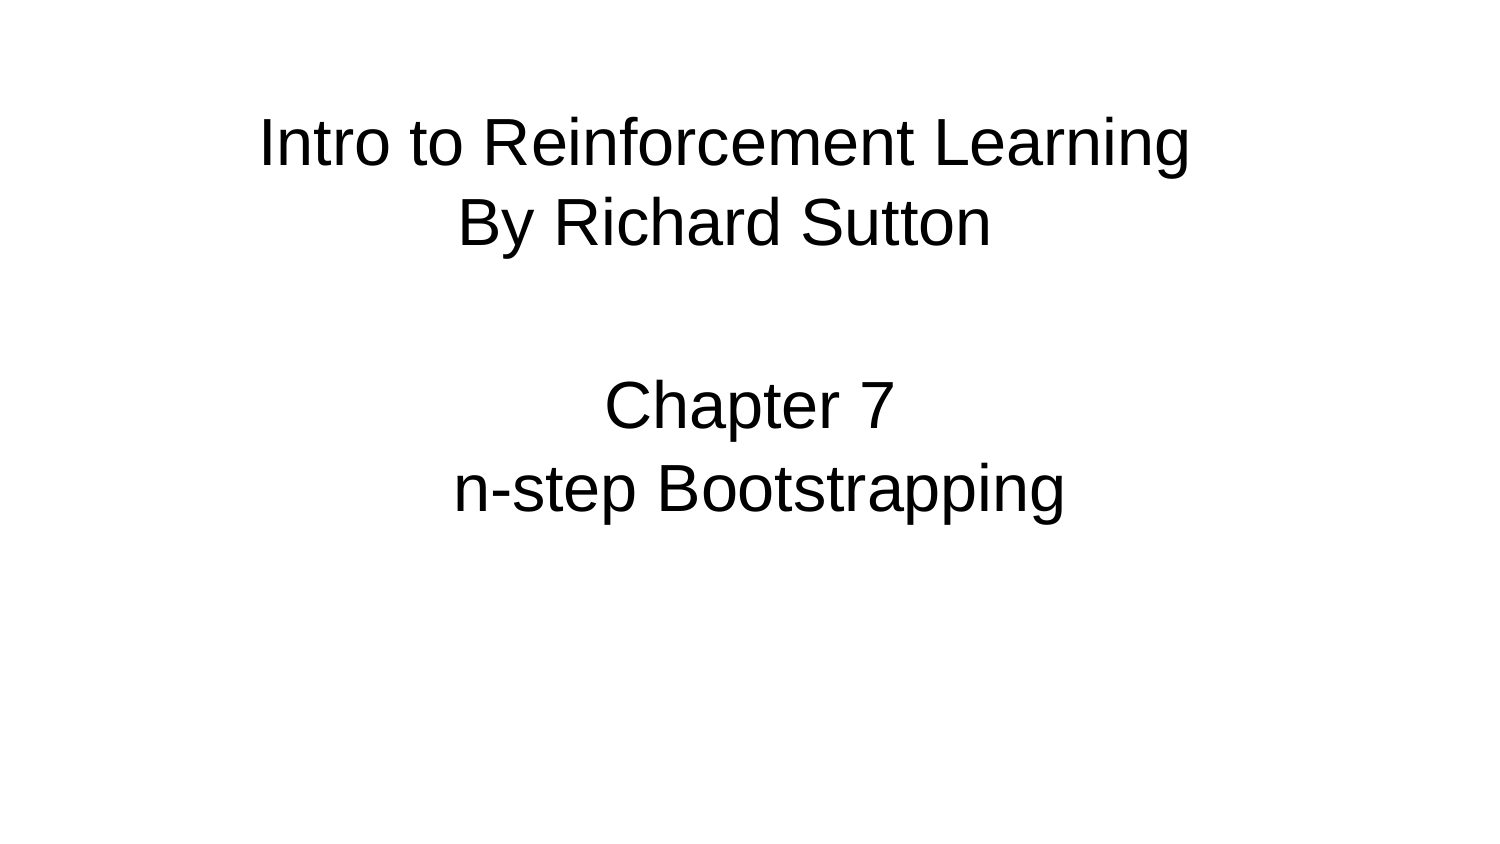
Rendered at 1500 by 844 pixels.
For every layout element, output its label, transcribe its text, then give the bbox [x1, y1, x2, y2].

text_box Chapter 7 n-step Bootstrapping [275, 360, 1224, 525]
text_box Intro to Reinforcement Learning By Richard Sutton [249, 96, 1198, 259]
